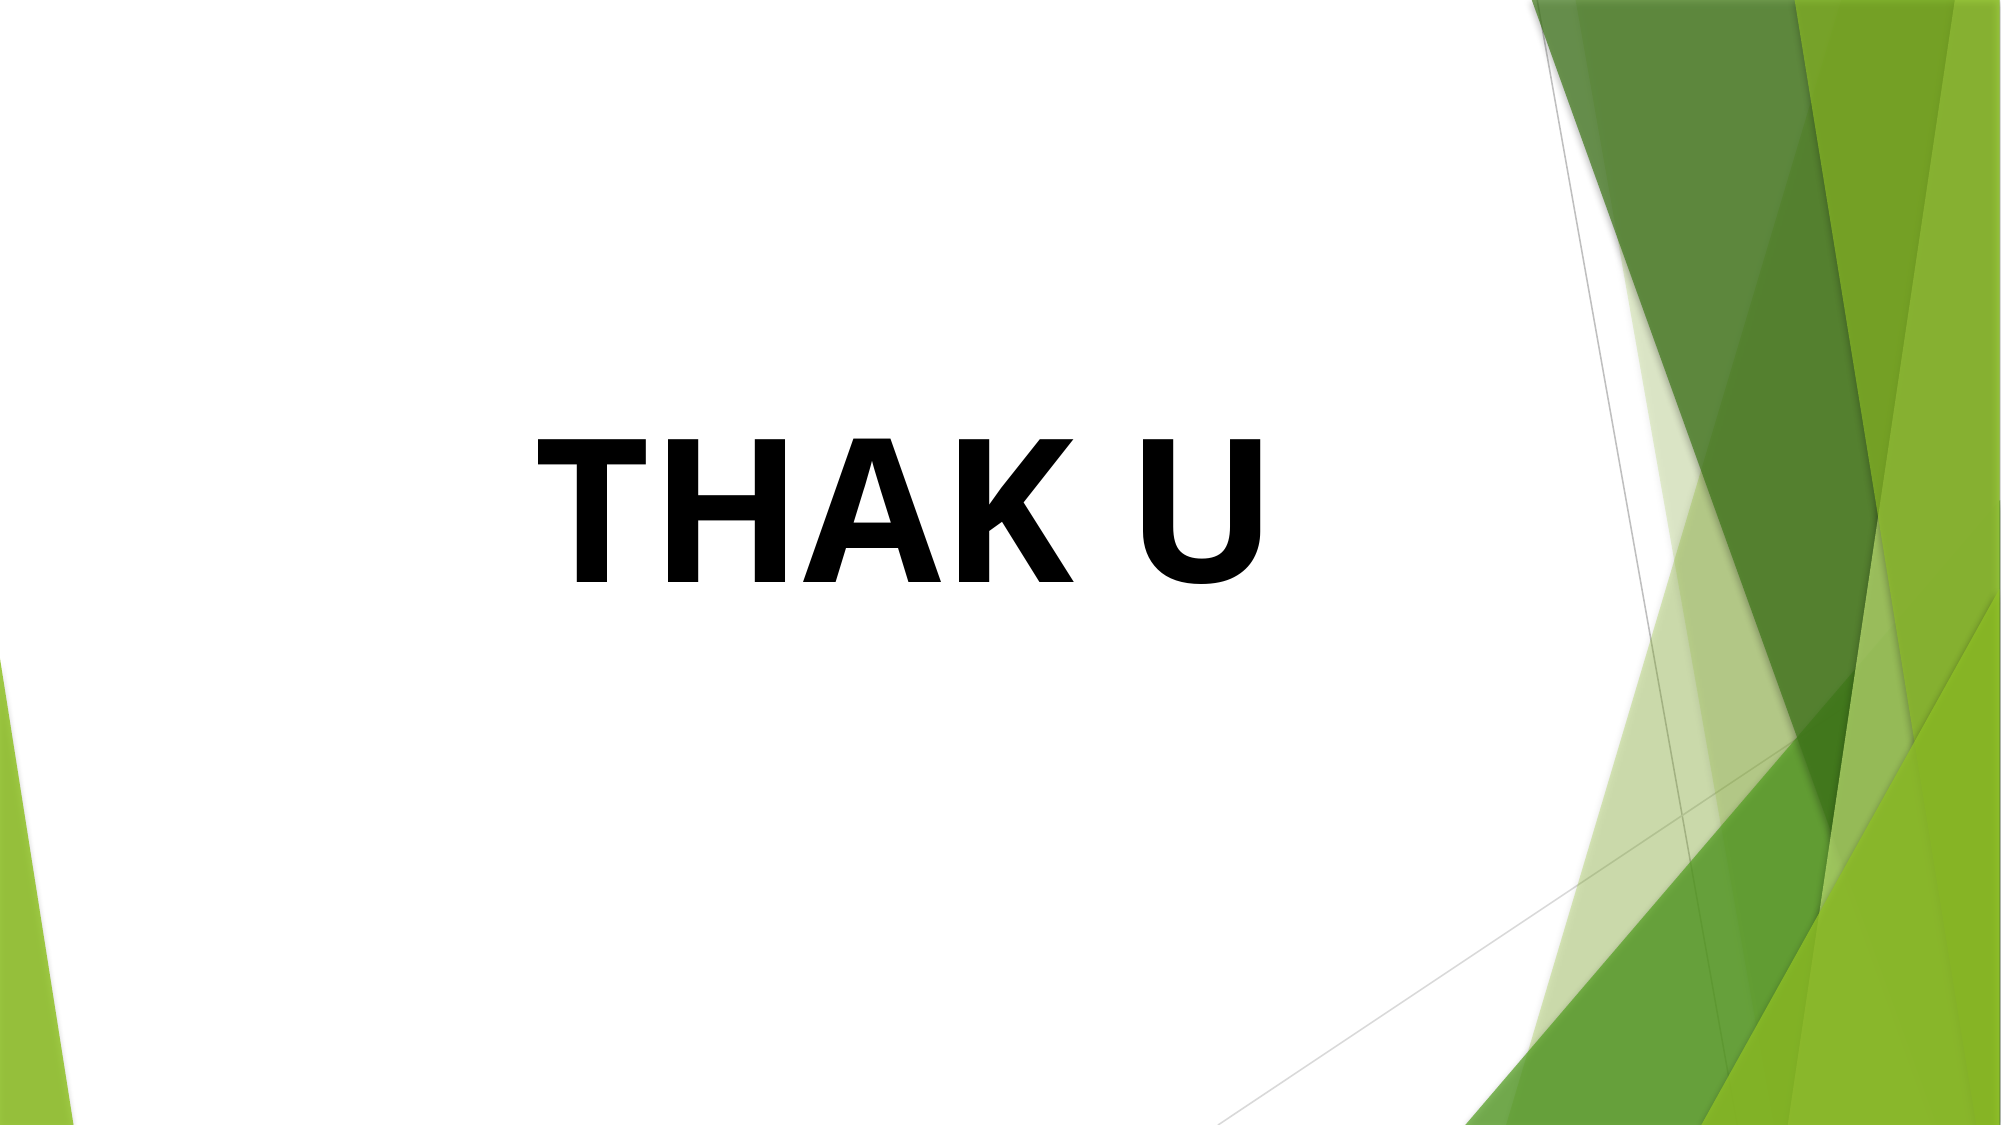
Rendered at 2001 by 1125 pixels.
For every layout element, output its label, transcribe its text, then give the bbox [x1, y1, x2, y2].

text_box THAK U [307, 374, 1506, 630]
